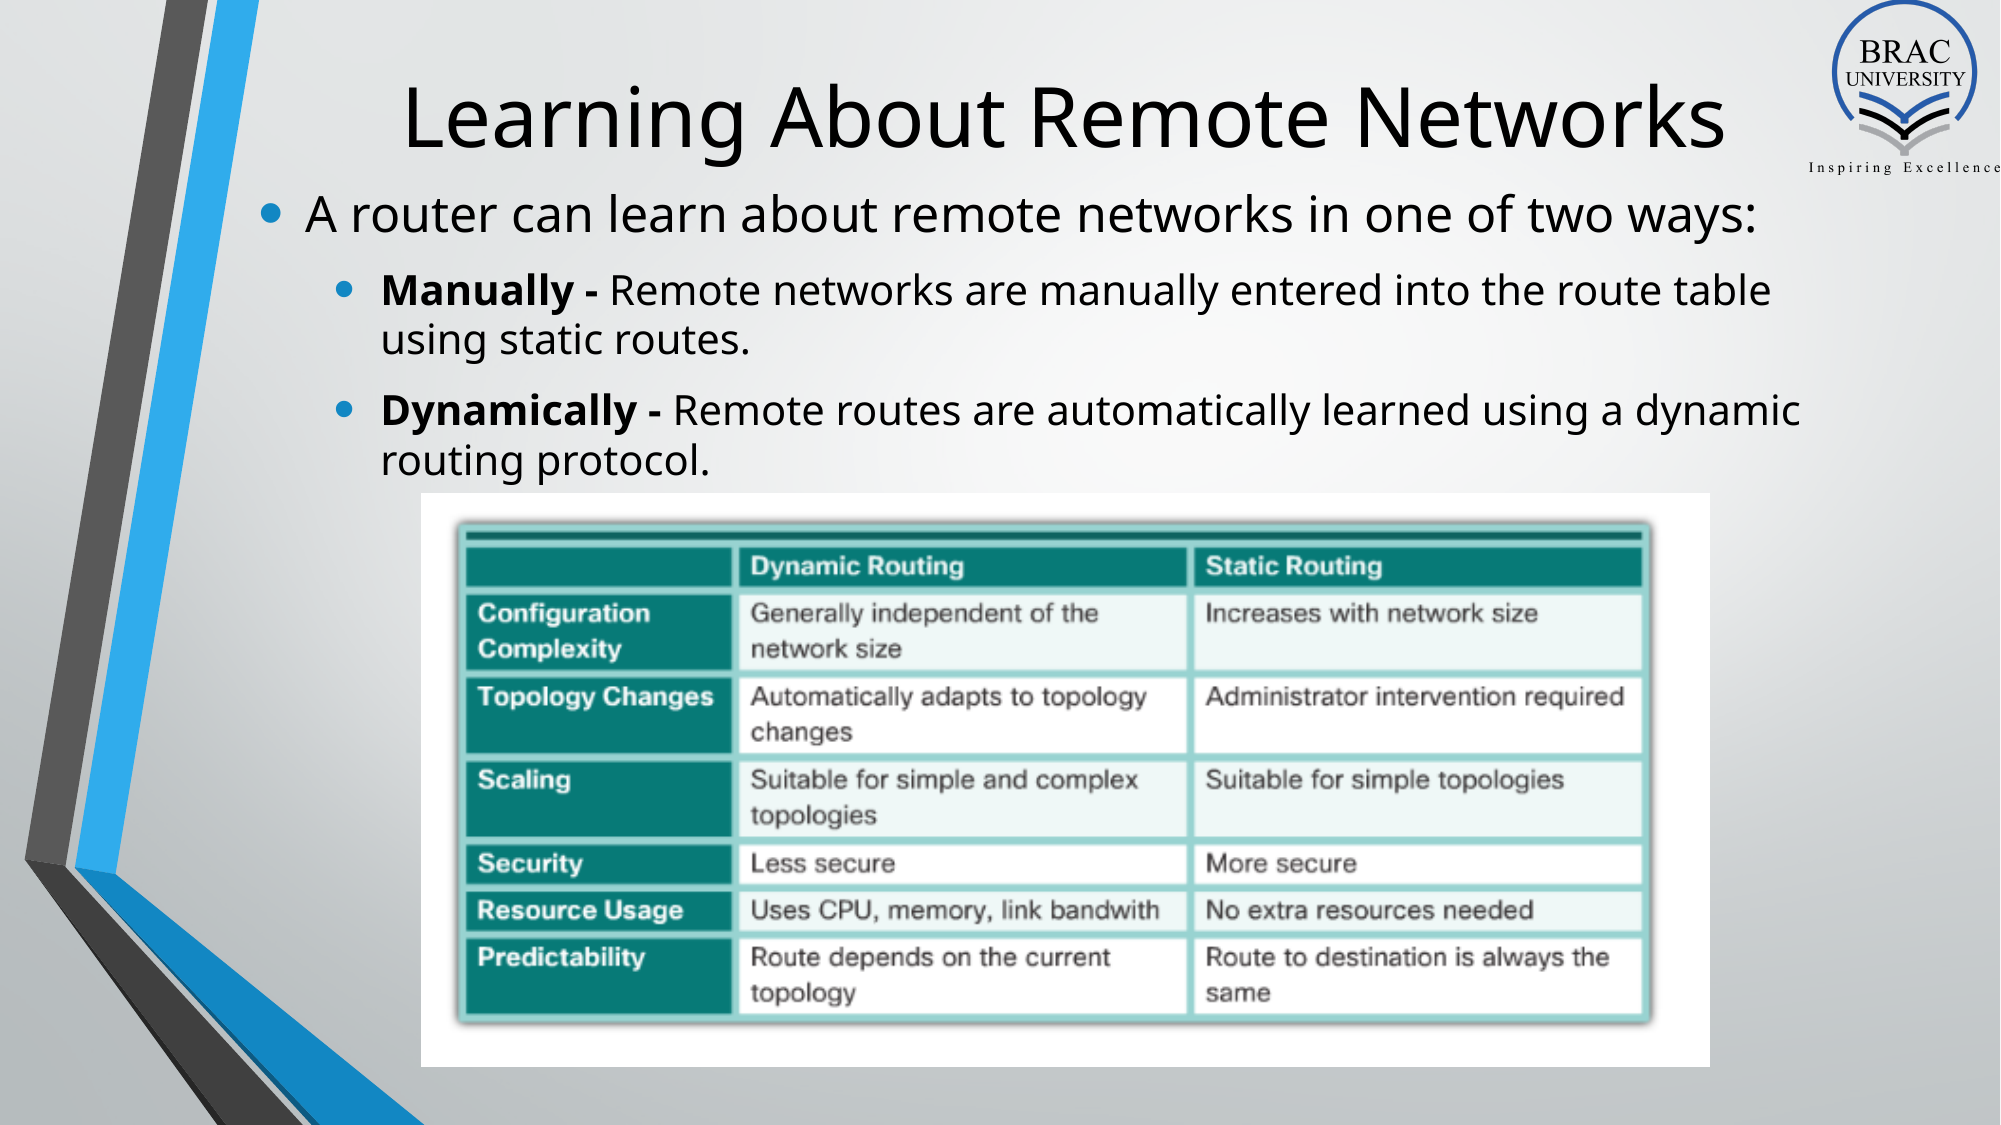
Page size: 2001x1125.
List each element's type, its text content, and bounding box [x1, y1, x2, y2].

list A router can learn about remote networks in one of two ways: Manually - Remote networks are manually entered into the route table using static routes. Dynamically - Remote routes are automatically learned using a dynamic routing protocol. [243, 174, 1887, 1064]
picture [1808, 0, 2000, 176]
title Learning About Remote Networks [243, 53, 1808, 174]
picture [420, 493, 1710, 1067]
